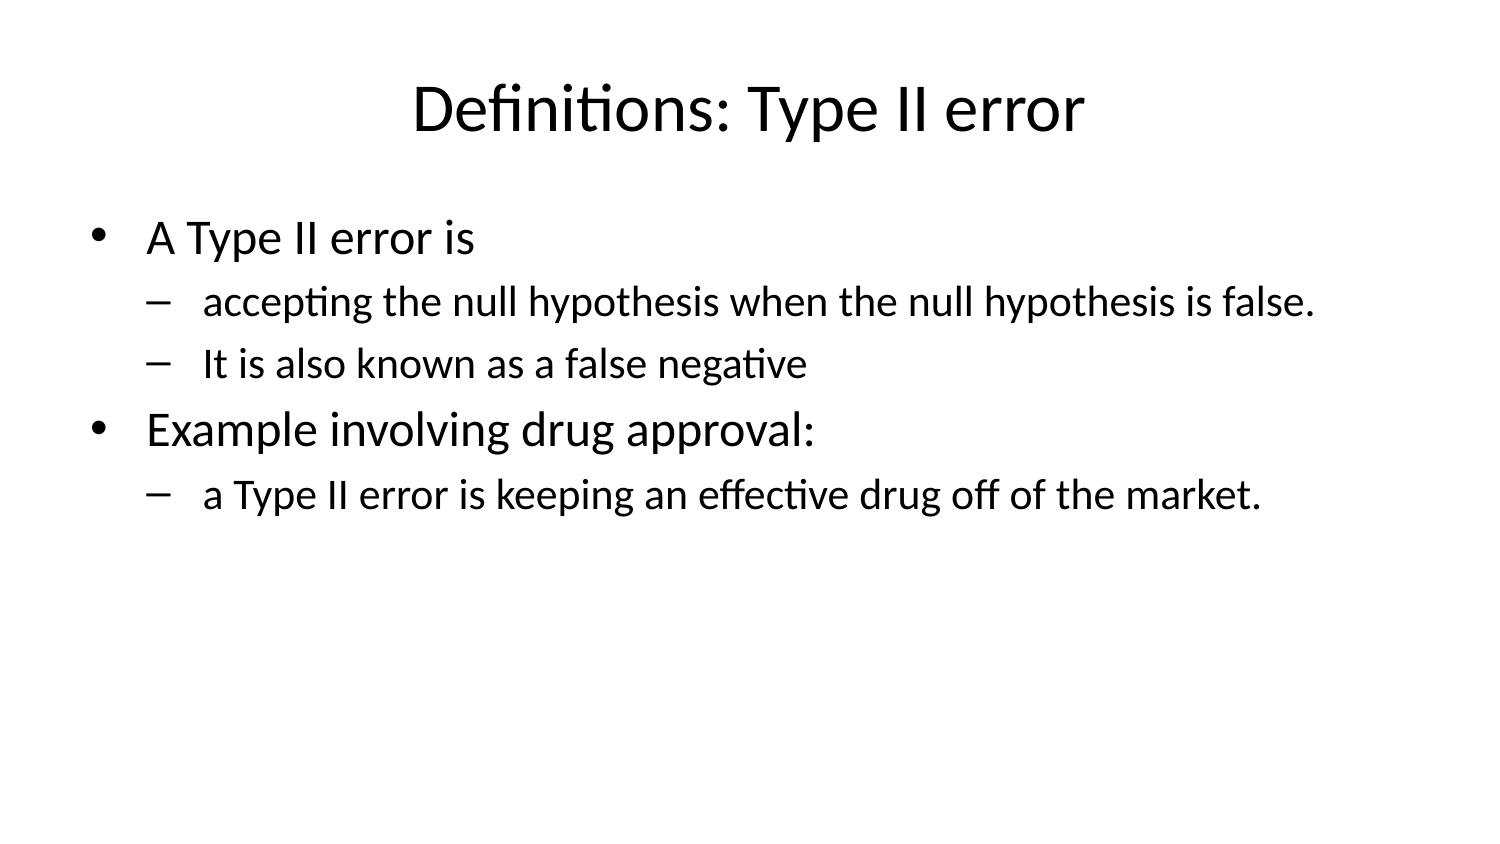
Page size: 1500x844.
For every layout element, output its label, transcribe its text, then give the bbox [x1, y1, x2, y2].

list A Type II error is accepting the null hypothesis when the null hypothesis is false. It is also known as a false negative Example involving drug approval: a Type II error is keeping an effective drug off of the market. [75, 196, 1425, 754]
title Definitions: Type II error [75, 33, 1425, 175]
